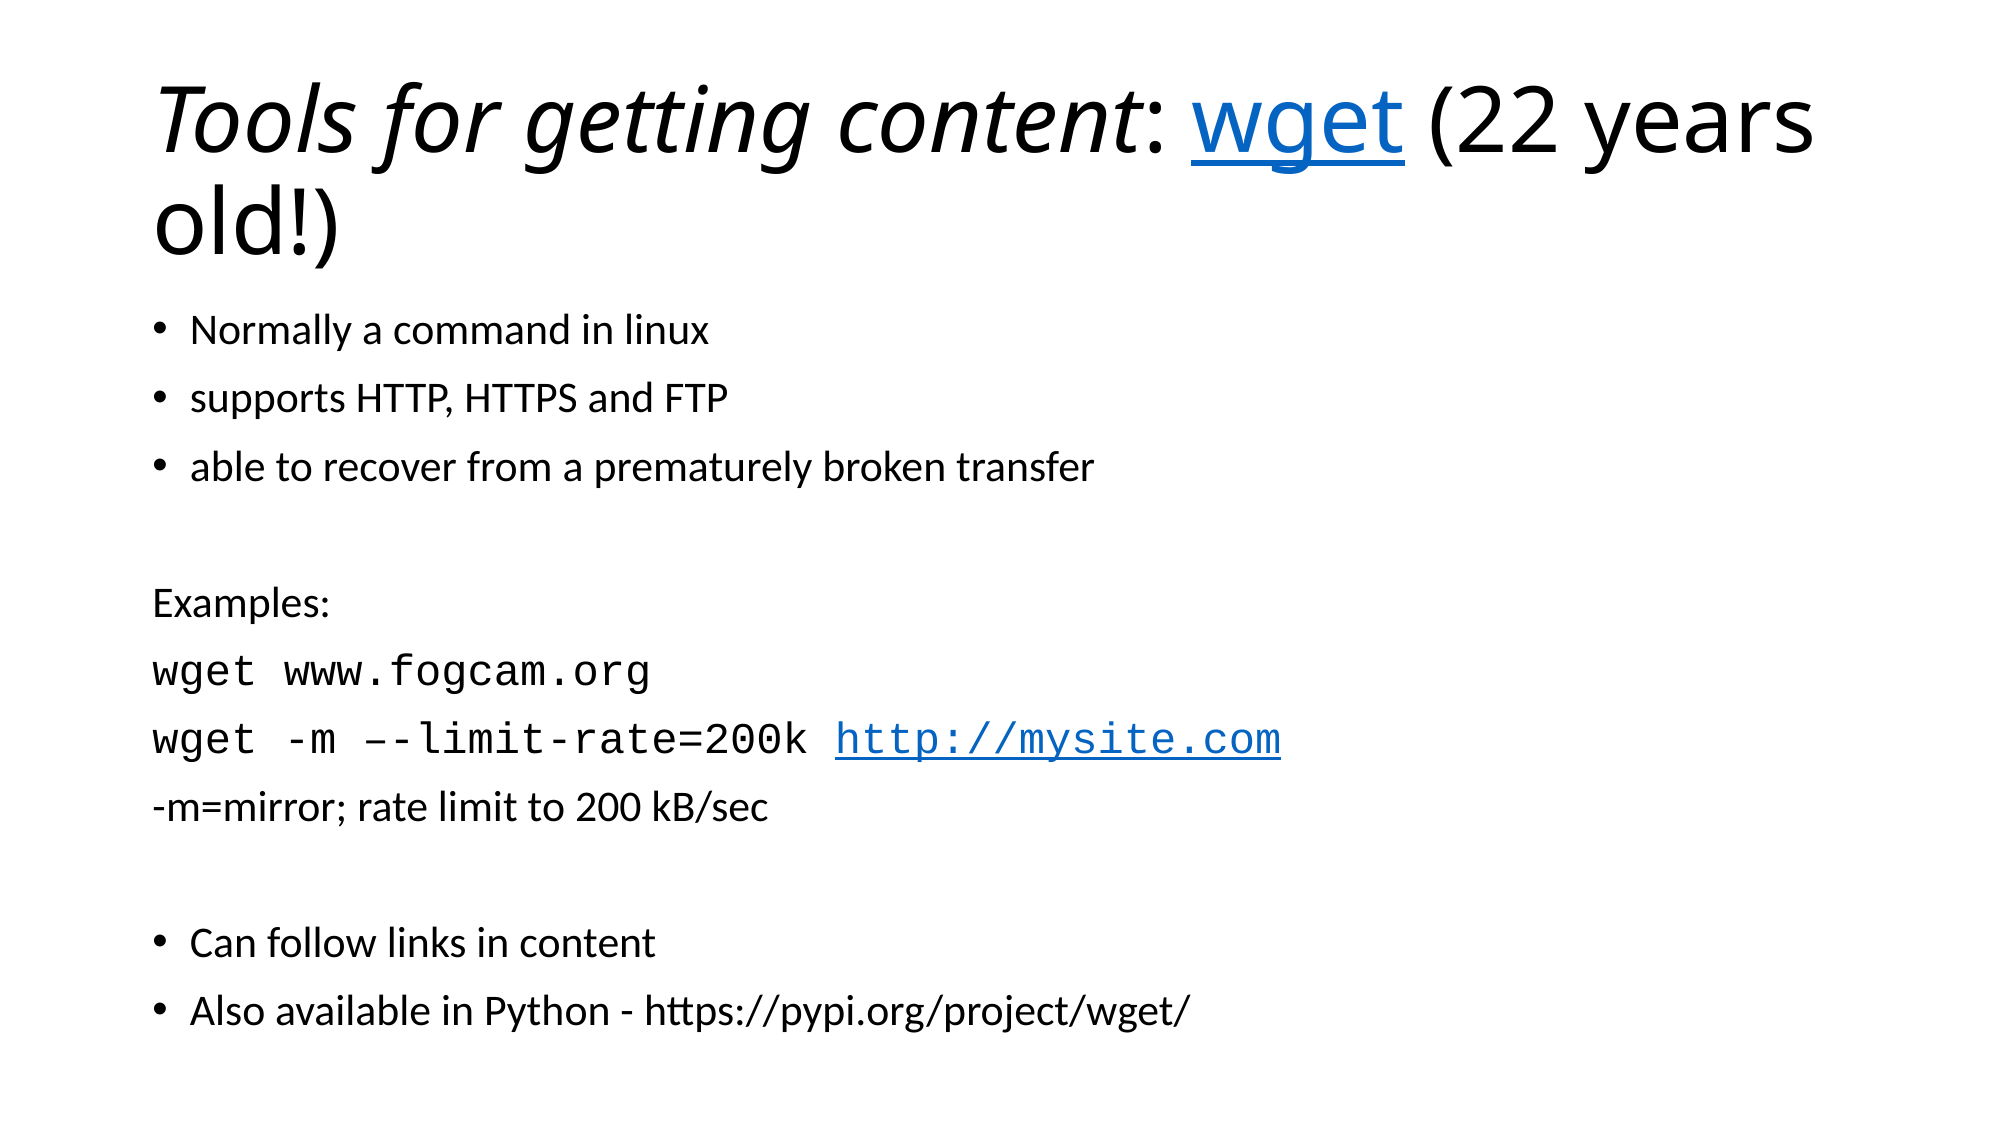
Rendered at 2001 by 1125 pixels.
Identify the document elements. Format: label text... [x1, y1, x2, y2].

list Normally a command in linux supports HTTP, HTTPS and FTP able to recover from a prematurely broken transfer Examples: wget www.fogcam.org wget -m –-limit-rate=200k http://mysite.com -m=mirror; rate limit to 200 kB/sec Can follow links in content Also available in Python - https://pypi.org/project/wget/ [137, 299, 1863, 1125]
title Tools for getting content: wget (22 years old!) [137, 59, 1863, 278]
